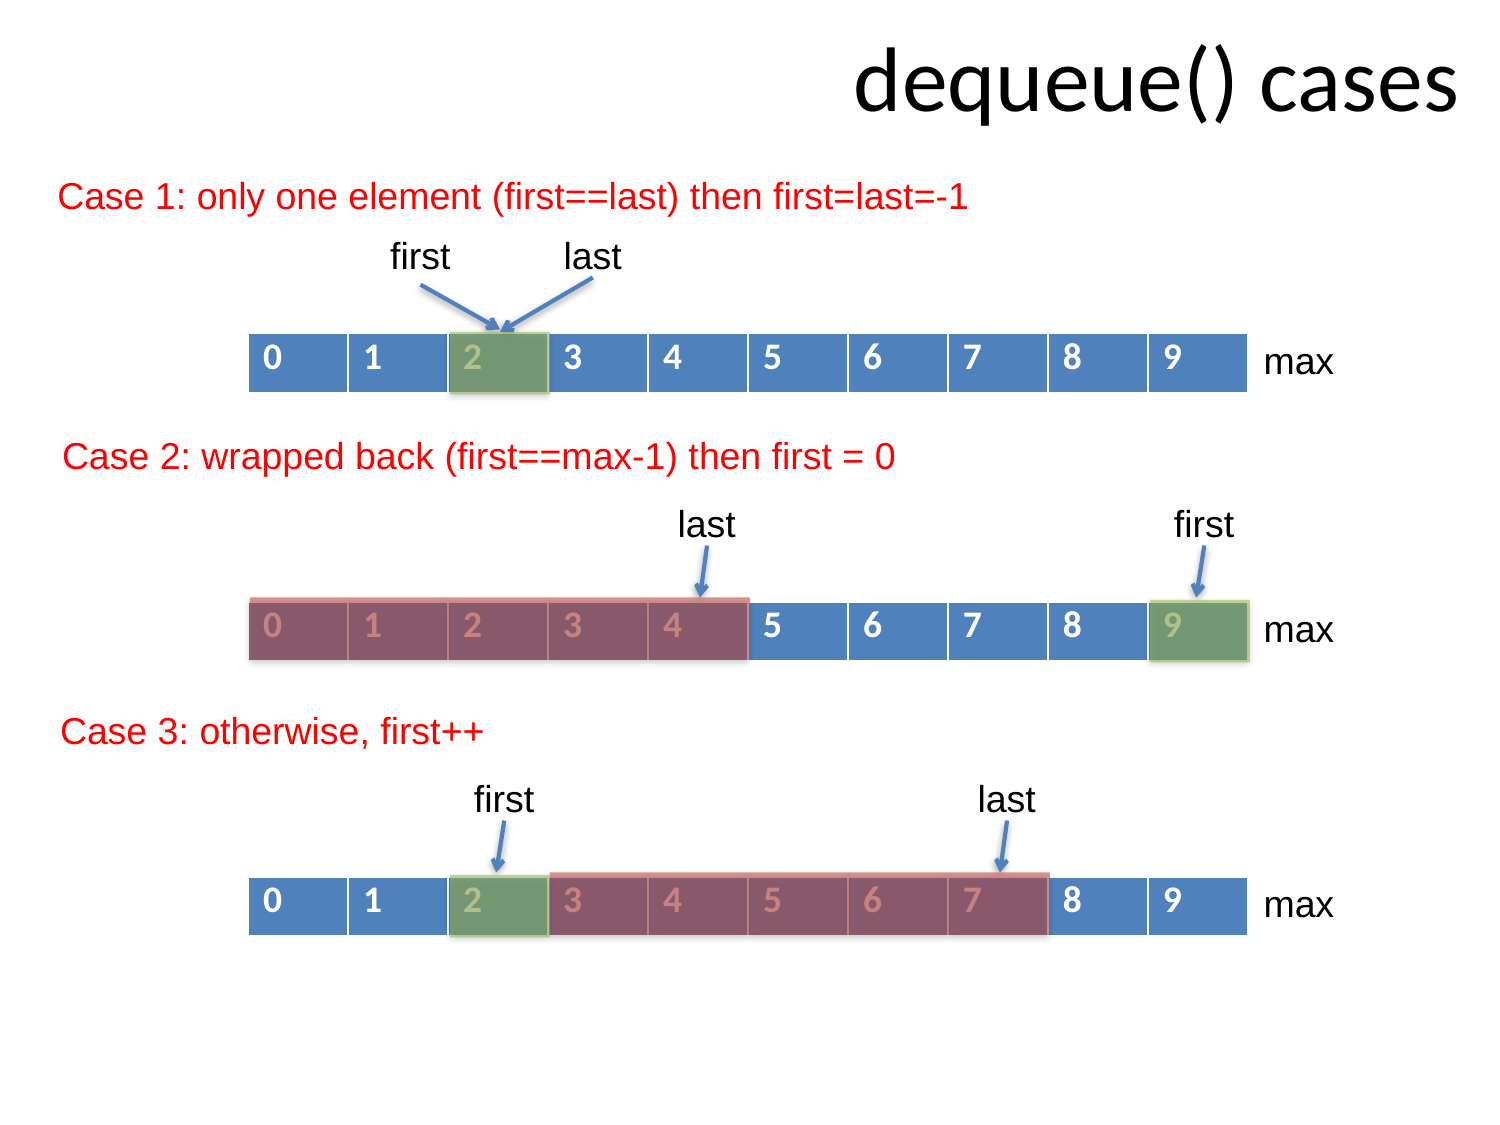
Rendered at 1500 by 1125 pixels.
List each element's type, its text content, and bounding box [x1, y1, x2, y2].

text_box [999, 820, 1008, 873]
table_header 8 [1049, 334, 1147, 392]
table_header 9 [1149, 878, 1247, 935]
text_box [699, 545, 708, 598]
table_header 7 [949, 603, 1047, 660]
text_box [349, 597, 447, 661]
text_box max [1248, 872, 1350, 933]
text_box [249, 597, 347, 661]
table_header 3 [554, 334, 647, 392]
table_header 0 [249, 334, 347, 392]
text_box Case 3: otherwise, first++ [45, 699, 500, 760]
text_box Case 2: wrapped back (first==max-1) then first = 0 [47, 424, 912, 485]
text_box [1149, 599, 1251, 663]
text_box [495, 820, 505, 873]
table_header 9 [1149, 334, 1247, 392]
text_box [649, 872, 747, 936]
table_header 1 [349, 878, 445, 935]
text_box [499, 277, 594, 333]
table_header 4 [649, 334, 747, 392]
text_box max [1248, 597, 1350, 658]
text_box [1195, 545, 1205, 598]
text_box [849, 872, 947, 936]
table_header 0 [249, 878, 347, 935]
text_box [949, 872, 1051, 936]
table_header 1 [349, 334, 444, 392]
table_header 5 [749, 334, 847, 392]
text_box last [663, 493, 751, 553]
text_box max [1248, 329, 1350, 390]
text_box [420, 285, 494, 330]
text_box [549, 872, 647, 936]
table_header 8 [1049, 603, 1145, 660]
text_box [749, 872, 847, 936]
text_box first [375, 225, 466, 285]
text_box Case 1: only one element (first==last) then first=last=-1 [42, 164, 985, 225]
table_header 5 [754, 603, 847, 660]
title dequeue() cases [12, 12, 1475, 155]
text_box first [459, 768, 550, 828]
text_box [449, 597, 547, 661]
text_box last [548, 225, 637, 285]
table_header 6 [849, 334, 947, 392]
text_box [549, 597, 647, 661]
table_header 8 [1054, 878, 1147, 935]
text_box [449, 874, 551, 938]
text_box [649, 597, 751, 661]
table_header 6 [849, 603, 947, 660]
text_box first [1159, 493, 1250, 553]
table_header 7 [949, 334, 1047, 392]
text_box [449, 337, 551, 395]
text_box last [963, 768, 1051, 828]
